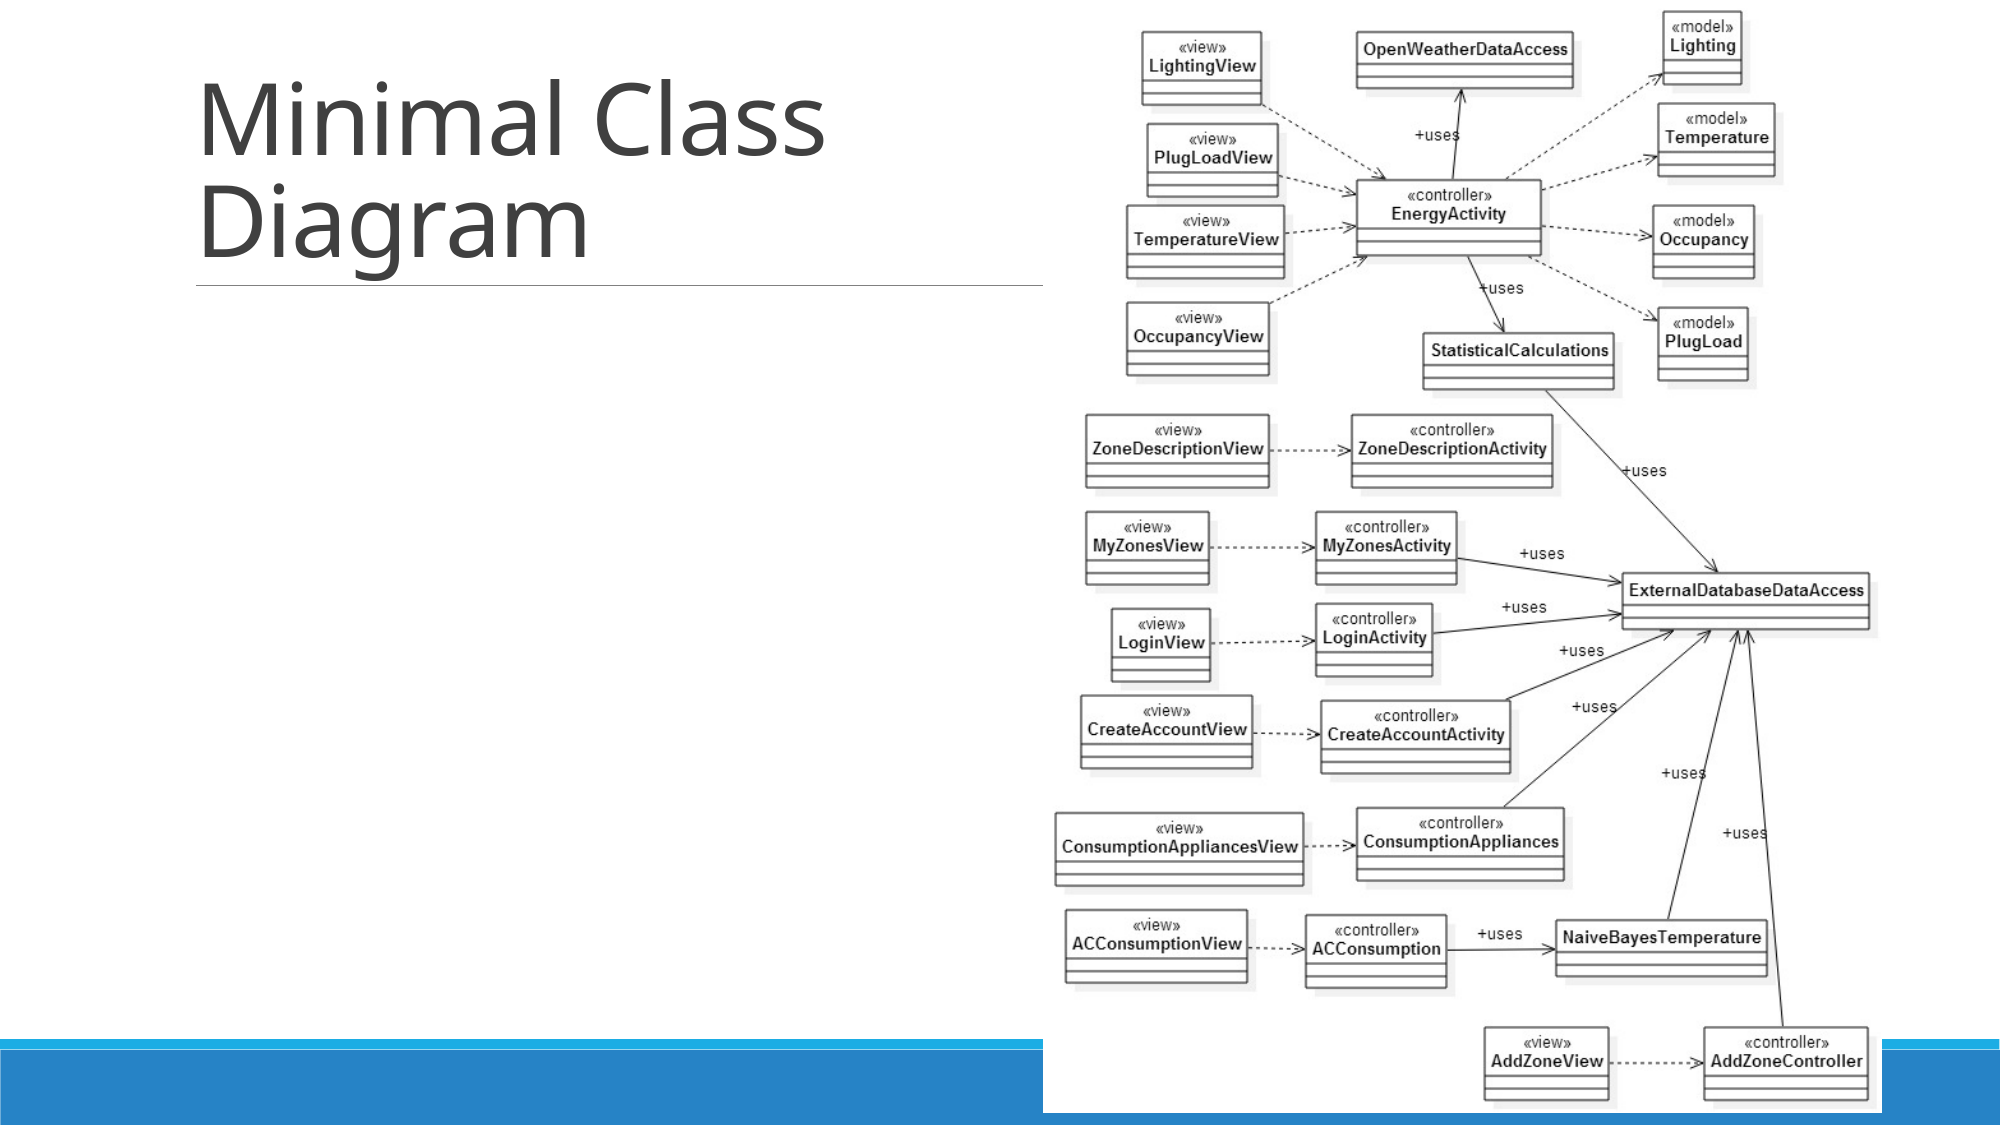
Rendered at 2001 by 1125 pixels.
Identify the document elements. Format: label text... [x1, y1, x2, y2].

picture [1043, 0, 1882, 1114]
title Minimal Class Diagram [180, 47, 1040, 285]
